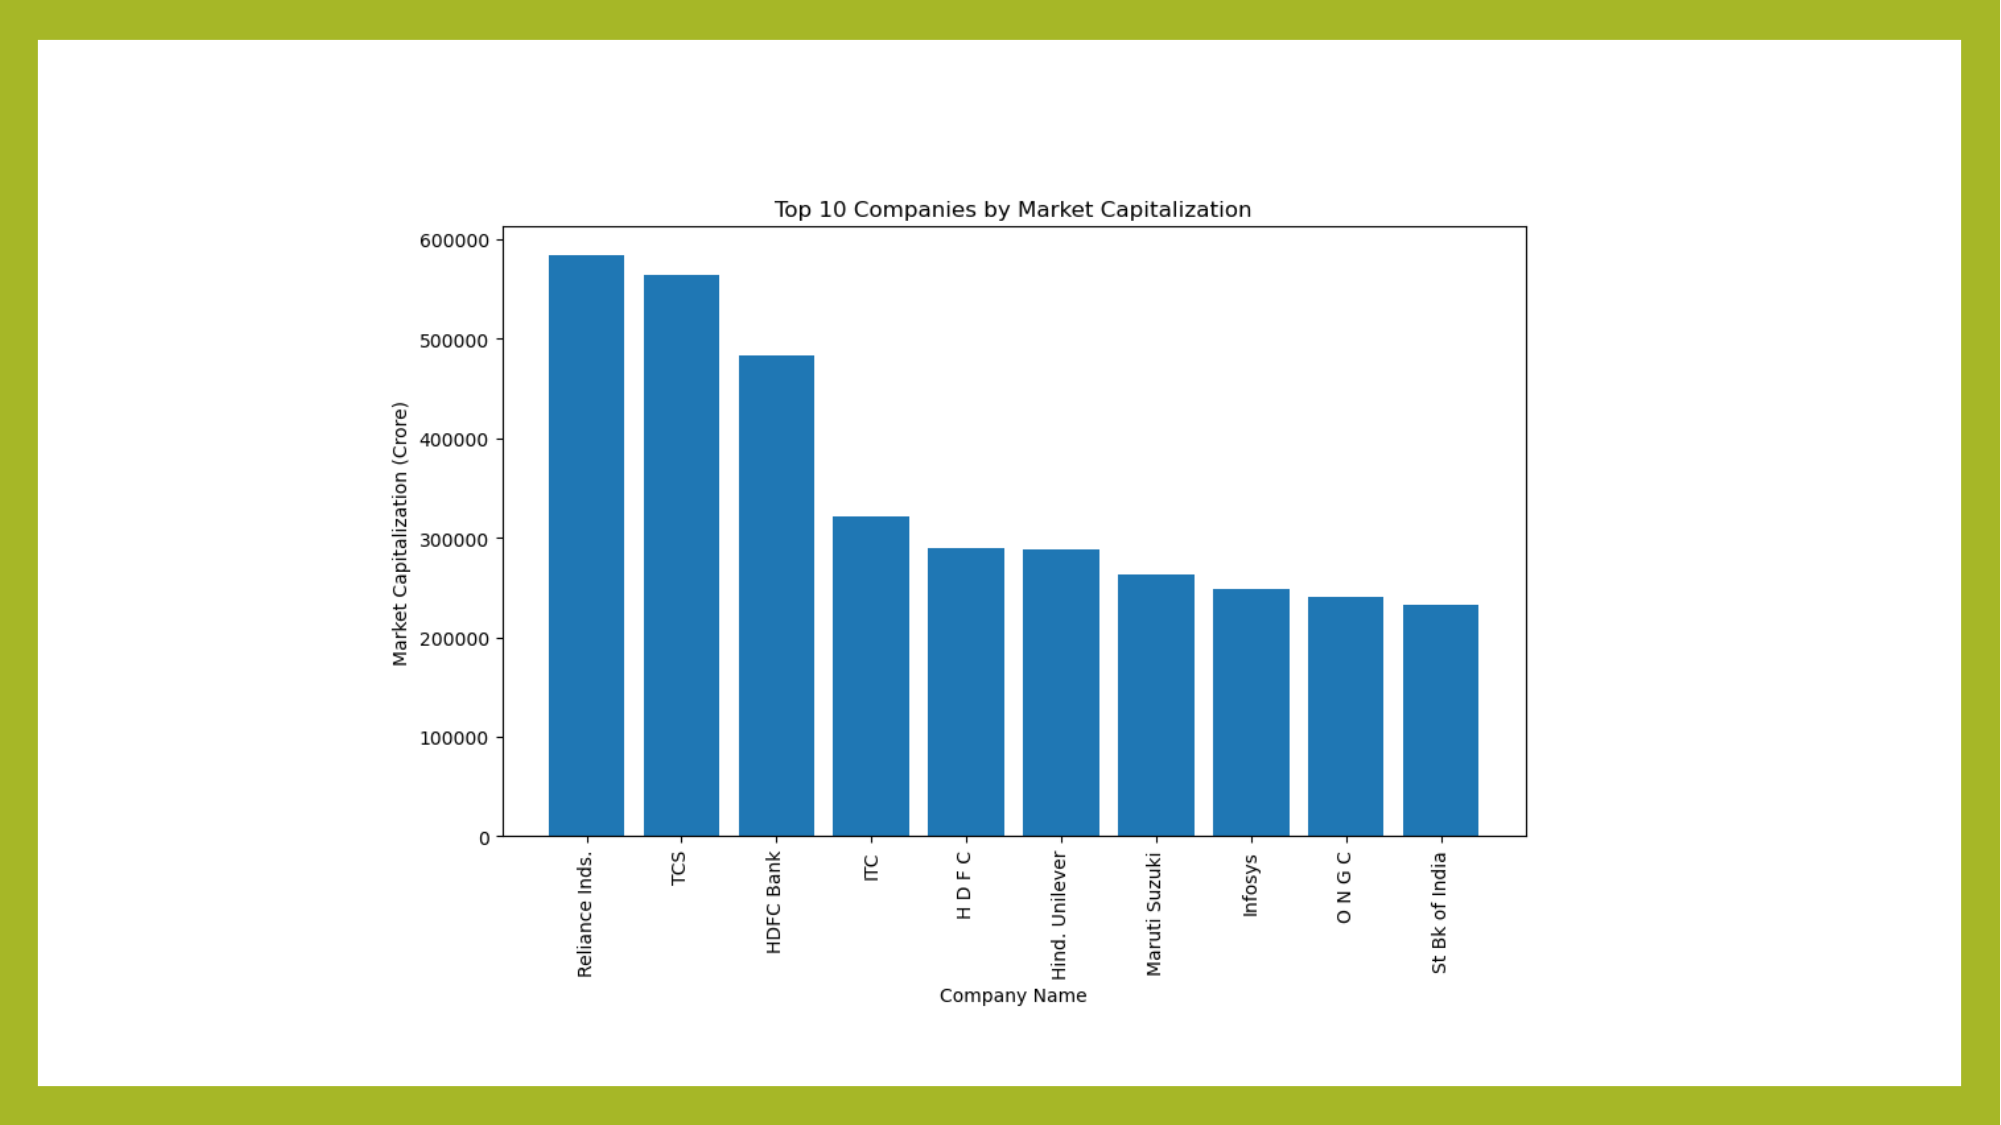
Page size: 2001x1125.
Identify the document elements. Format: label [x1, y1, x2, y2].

list [380, 187, 1538, 1019]
